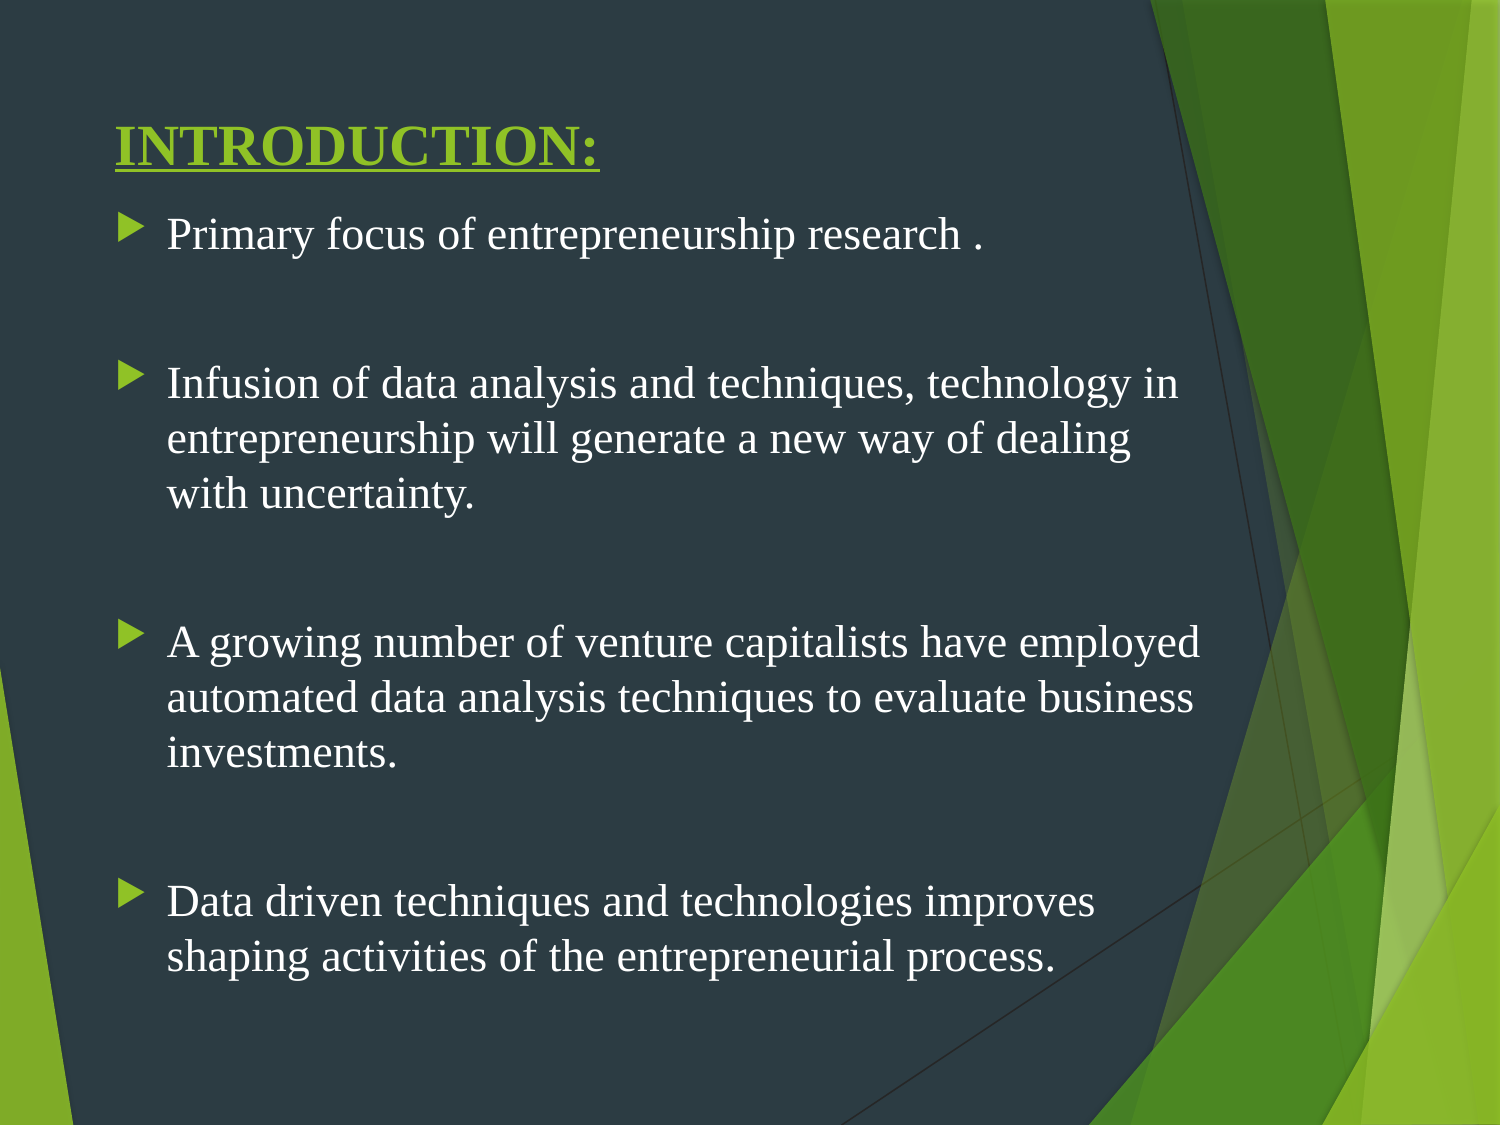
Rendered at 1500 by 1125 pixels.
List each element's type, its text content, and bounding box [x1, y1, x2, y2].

list Primary focus of entrepreneurship research . Infusion of data analysis and techniques, technology in entrepreneurship will generate a new way of dealing with uncertainty. A growing number of venture capitalists have employed automated data analysis techniques to evaluate business investments. Data driven techniques and technologies improves shaping activities of the entrepreneurial process. [99, 196, 1223, 991]
title INTRODUCTION: [99, 99, 1142, 196]
